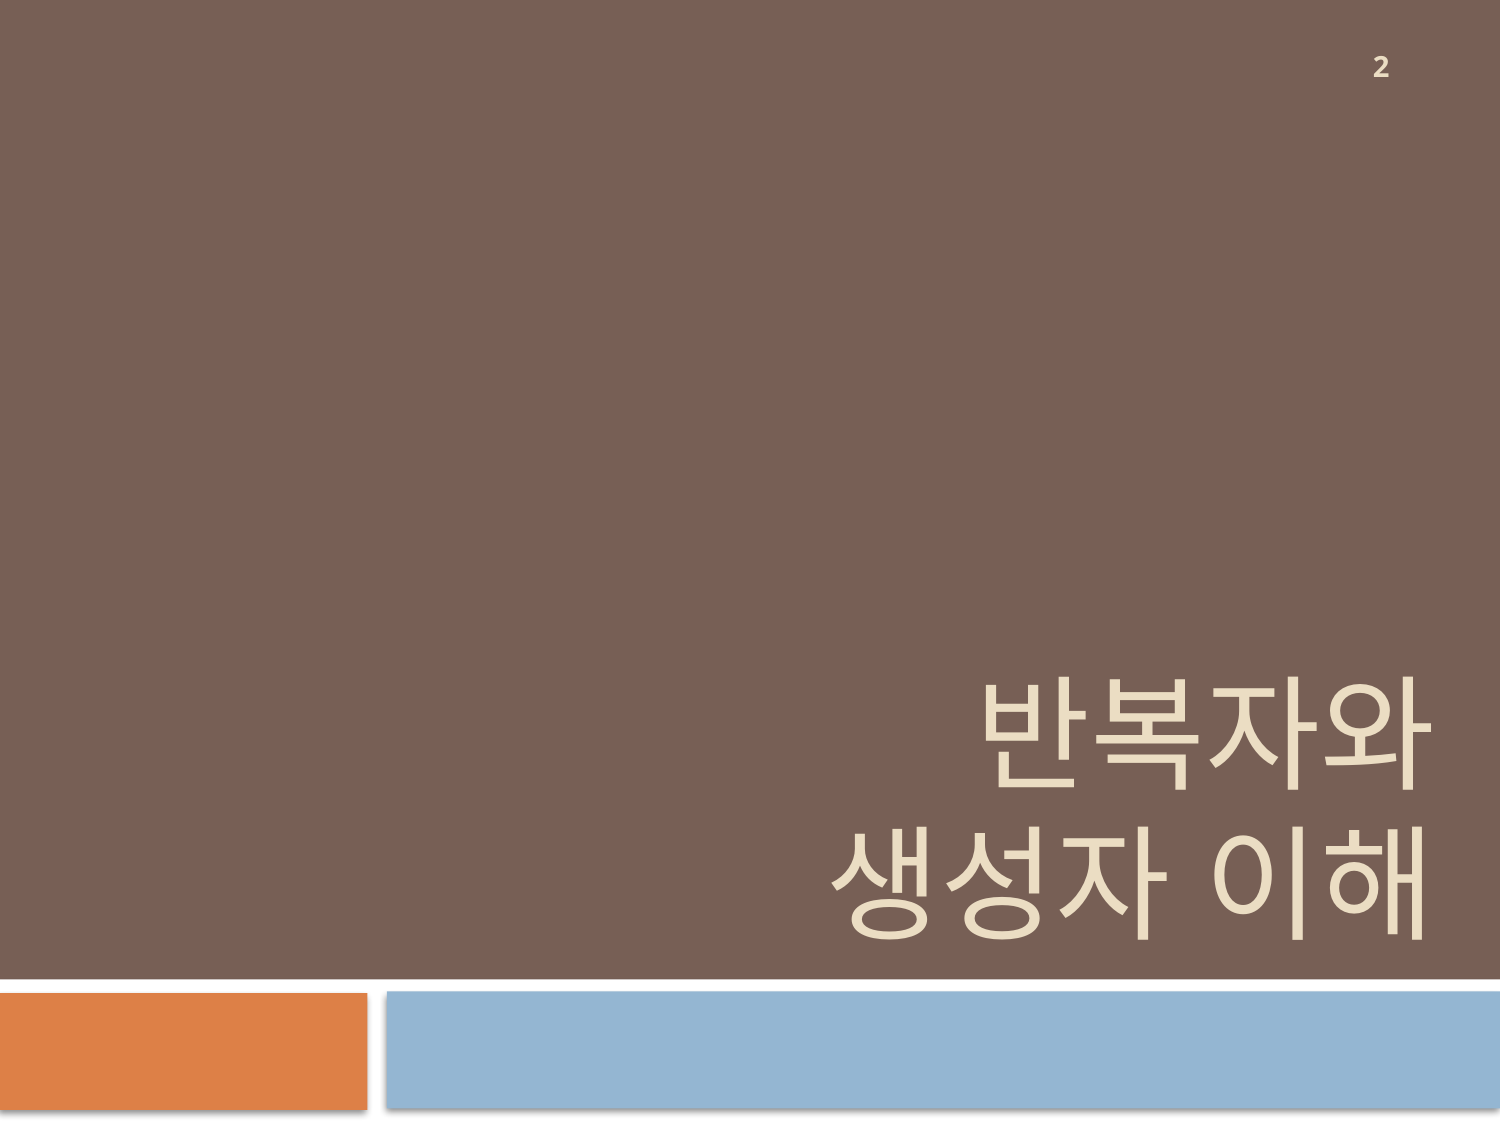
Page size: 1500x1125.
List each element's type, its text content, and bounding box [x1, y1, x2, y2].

slide_number 2 [1312, 37, 1450, 100]
title 반복자와 생성자 이해 [76, 527, 1450, 963]
